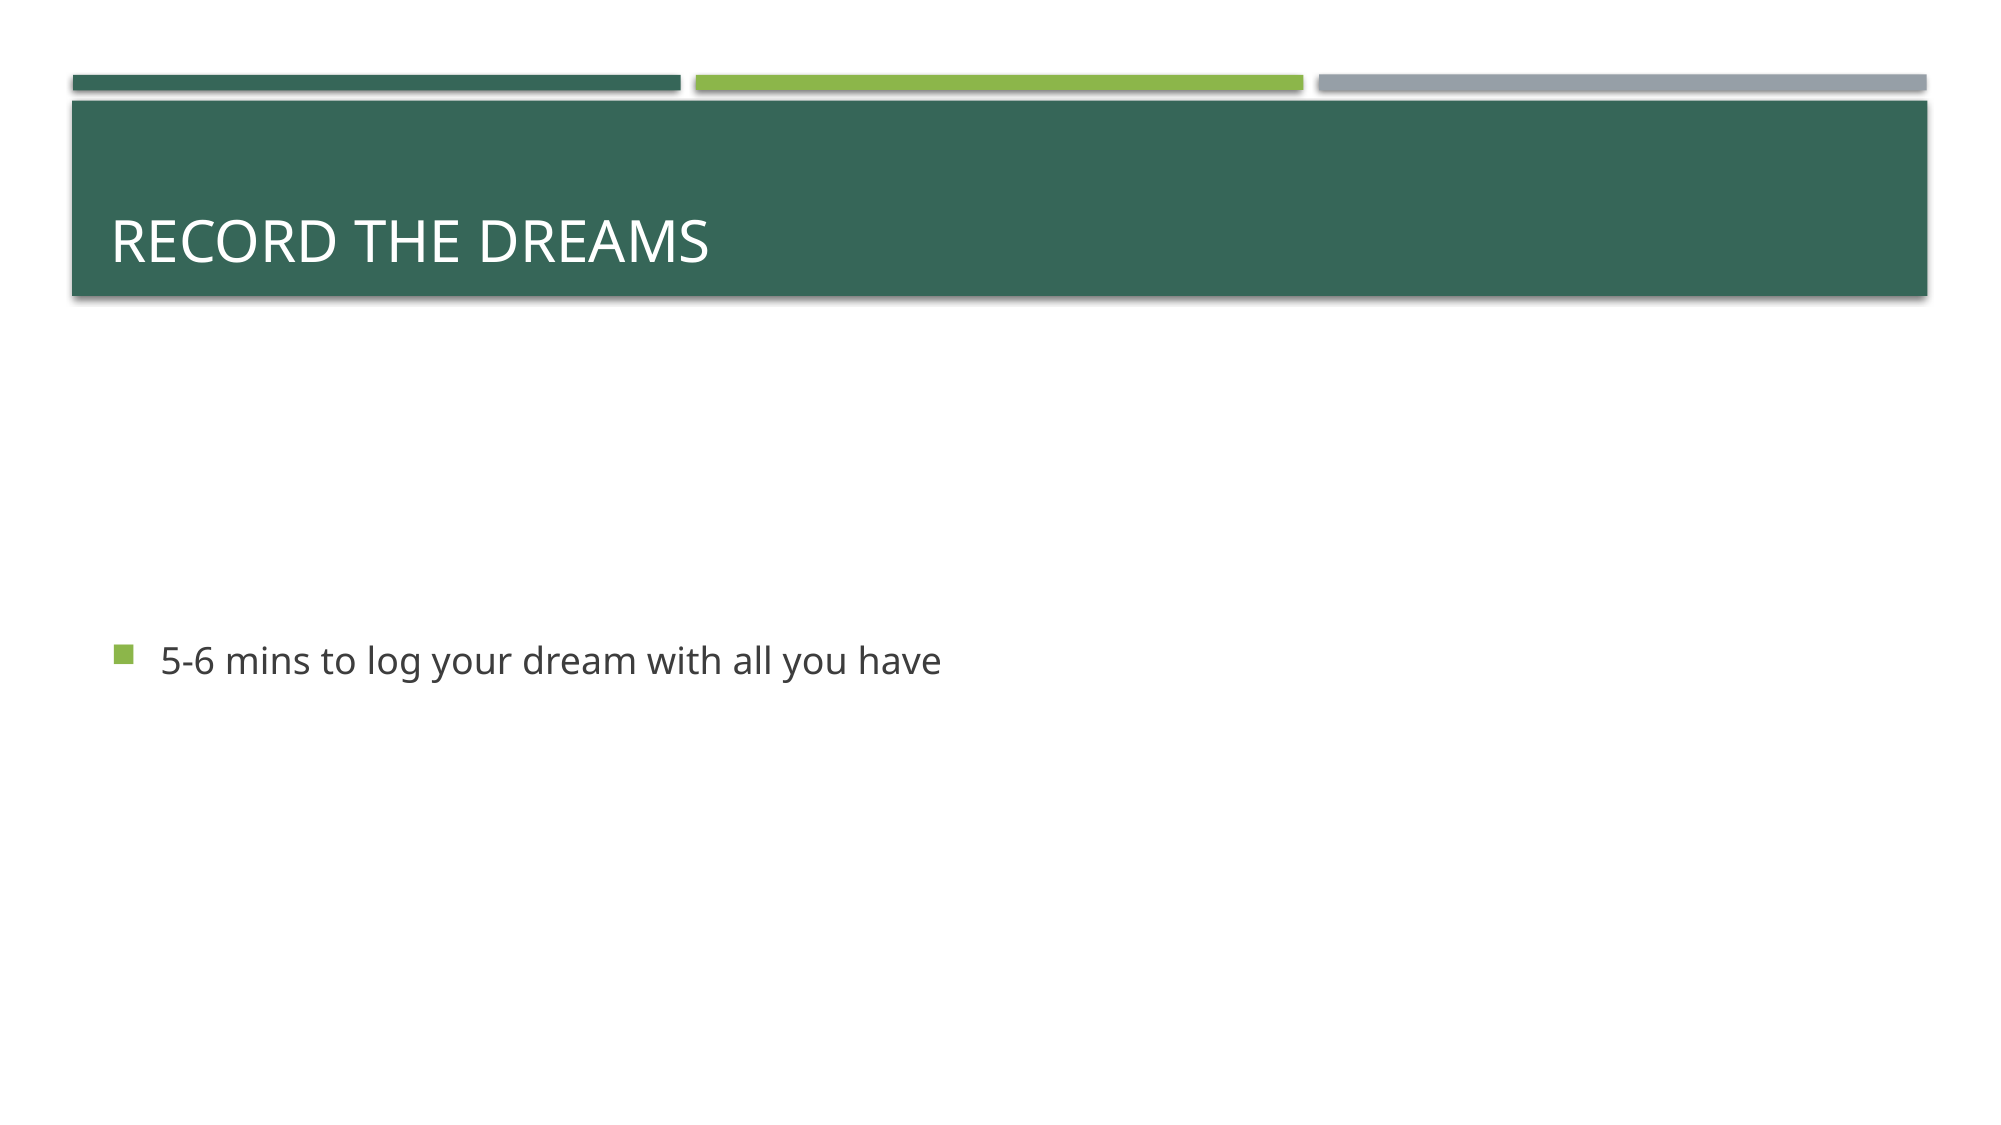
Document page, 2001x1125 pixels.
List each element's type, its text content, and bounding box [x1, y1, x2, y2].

title Record the dreams [95, 115, 1905, 282]
list 5-6 mins to log your dream with all you have [95, 357, 1905, 962]
